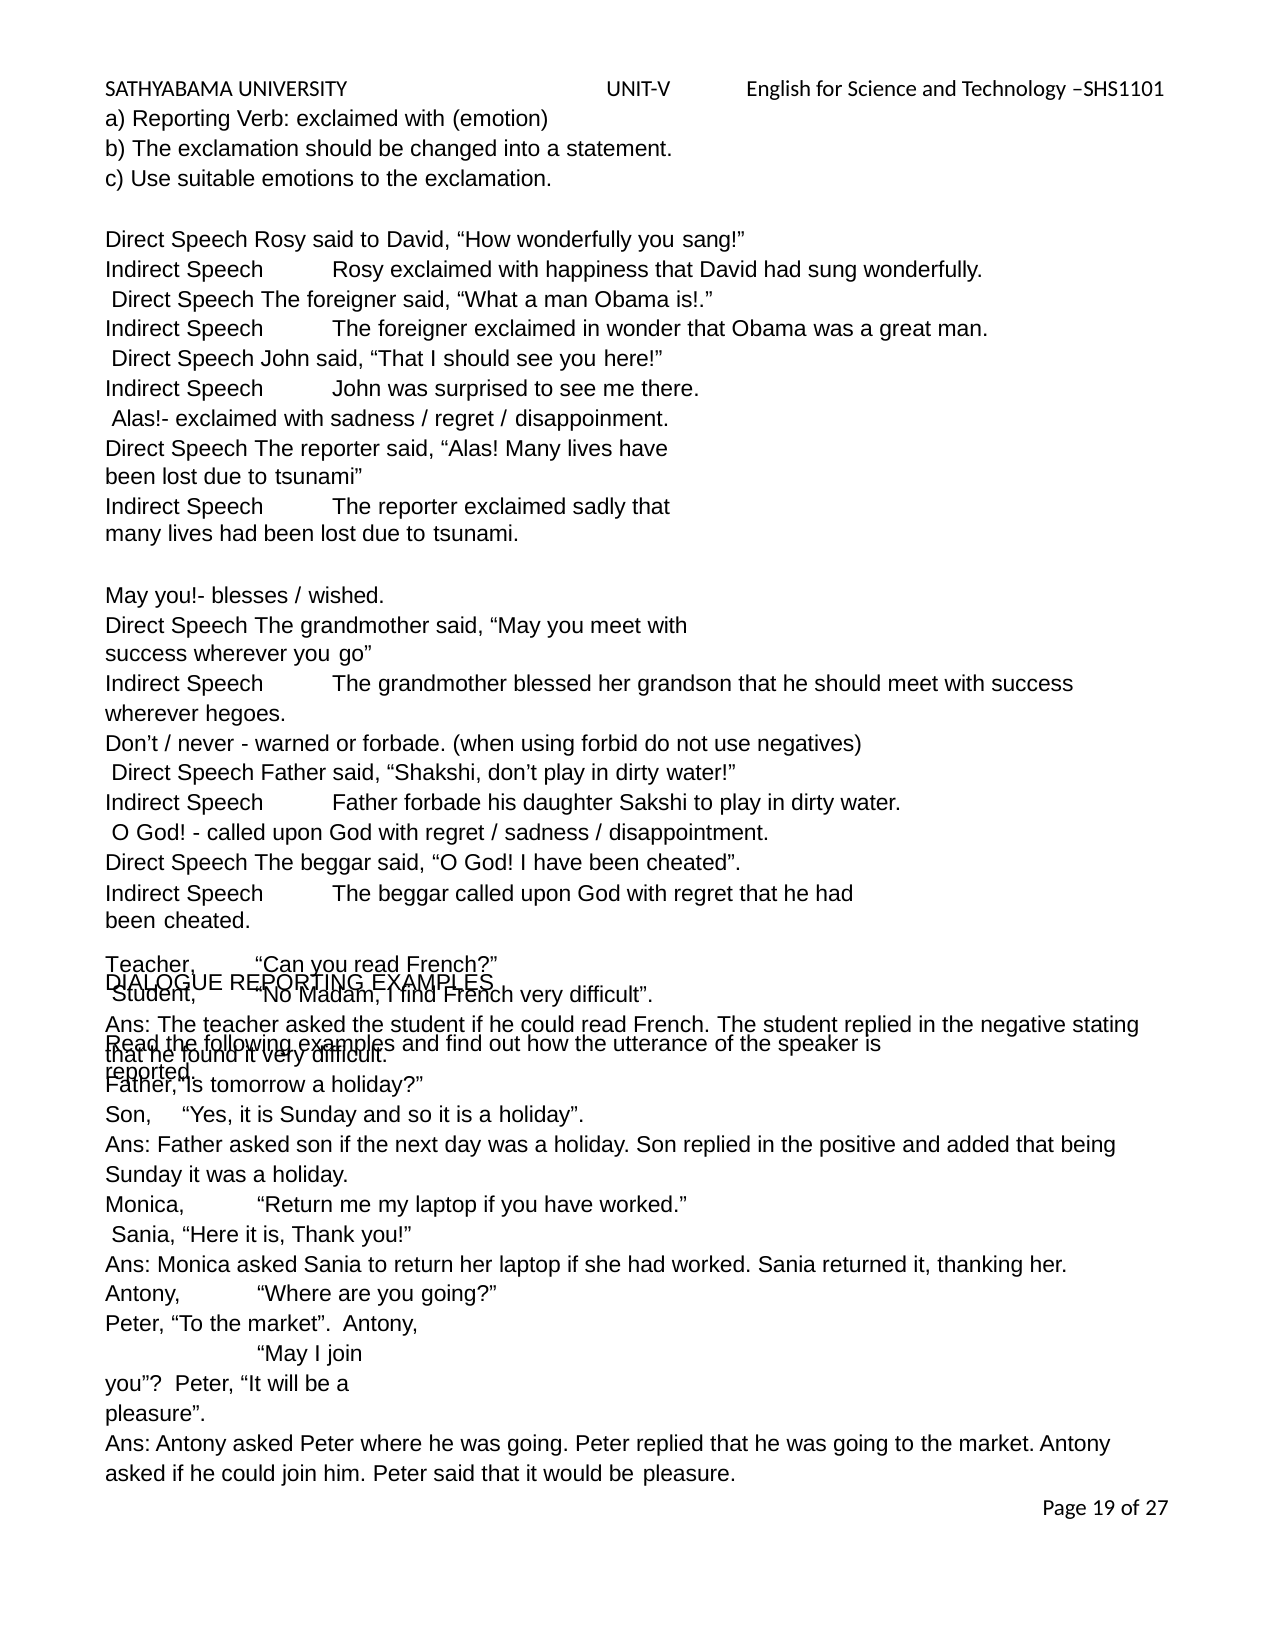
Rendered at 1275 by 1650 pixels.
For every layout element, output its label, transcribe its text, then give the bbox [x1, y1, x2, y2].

text_box “Can you read French?” “No Madam, I find French very difficult”. [253, 944, 659, 1005]
text_box Teacher, Student, [103, 944, 198, 1005]
text_box Direct Speech Rosy said to David, “How wonderfully you sang!” Indirect Speech Rosy exclaimed with happiness that David had sung wonderfully. Direct Speech The foreigner said, “What a man Obama is!.” Indirect Speech The foreigner exclaimed in wonder that Obama was a great man. Direct Speech John said, “That I should see you here!” Indirect Speech John was surprised to see me there. Alas!- exclaimed with sadness / regret / disappoinment. Direct Speech The reporter said, “Alas! Many lives have been lost due to tsunami” Indirect Speech The reporter exclaimed sadly that many lives had been lost due to tsunami. May you!- blesses / wished. Direct Speech The grandmother said, “May you meet with success wherever you go” Indirect Speech The grandmother blessed her grandson that he should meet with success wherever hegoes. Don’t / never - warned or forbade. (when using forbid do not use negatives) Direct Speech Father said, “Shakshi, don’t play in dirty water!” Indirect Speech Father forbade his daughter Sakshi to play in dirty water. O God! - called upon God with regret / sadness / disappointment. Direct Speech The beggar said, “O God! I have been cheated”. Indirect Speech The beggar called upon God with regret that he had been cheated. DIALOGUE REPORTING EXAMPLES Read the following examples and find out how the utterance of the speaker is reported. [103, 219, 1172, 1005]
text_box Ans: The teacher asked the student if he could read French. The student replied in the negative stating that he found it very difficult. Father,“Is tomorrow a holiday?” Son, “Yes, it is Sunday and so it is a holiday”. Ans: Father asked son if the next day was a holiday. Son replied in the positive and added that being Sunday it was a holiday. Monica, “Return me my laptop if you have worked.” Sania, “Here it is, Thank you!” Ans: Monica asked Sania to return her laptop if she had worked. Sania returned it, thanking her. Antony, “Where are you going?” Peter, “To the market”. Antony, “May I join you”? Peter, “It will be a pleasure”. Ans: Antony asked Peter where he was going. Peter replied that he was going to the market. Antony asked if he could join him. Peter said that it would be pleasure. [103, 1005, 1172, 1486]
slide_number Page 22 of 27 [1040, 1496, 1173, 1650]
text_box SATHYABAMA UNIVERSITY UNIT-V Reporting Verb: exclaimed with (emotion) The exclamation should be changed into a statement. Use suitable emotions to the exclamation. [103, 69, 678, 192]
text_box English for Science and Technology –SHS1101 [744, 71, 1172, 102]
